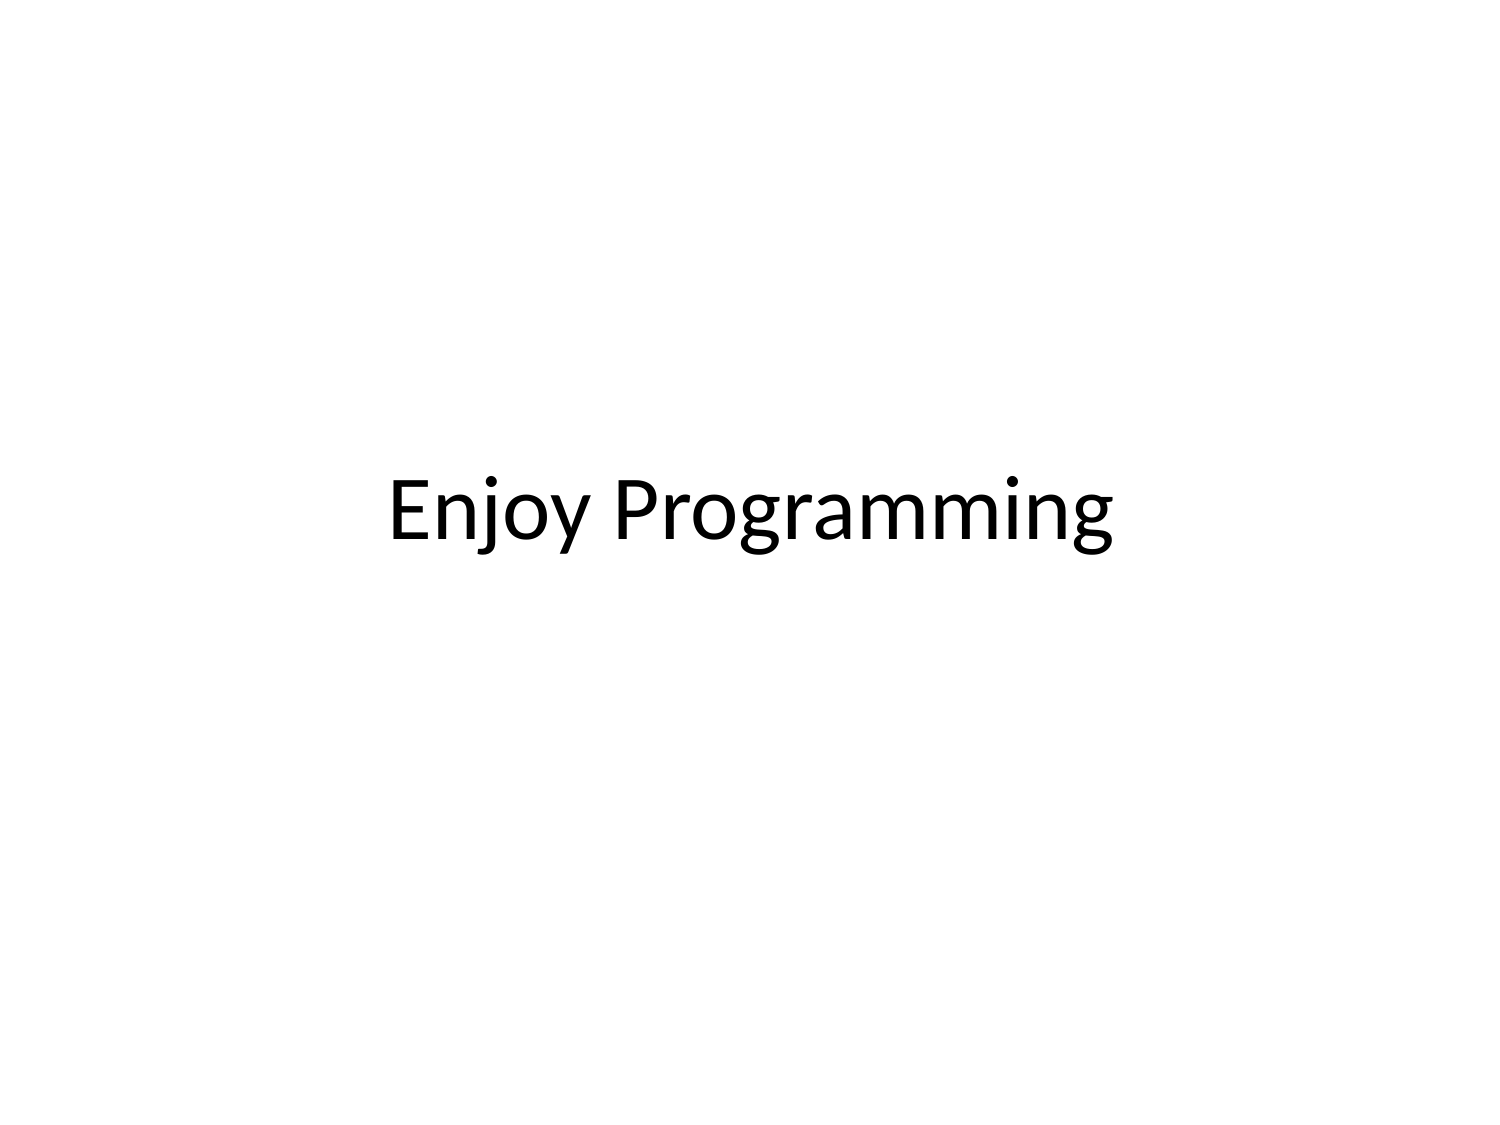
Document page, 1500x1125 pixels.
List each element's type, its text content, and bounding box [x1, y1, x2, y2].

title Enjoy Programming [76, 408, 1427, 597]
